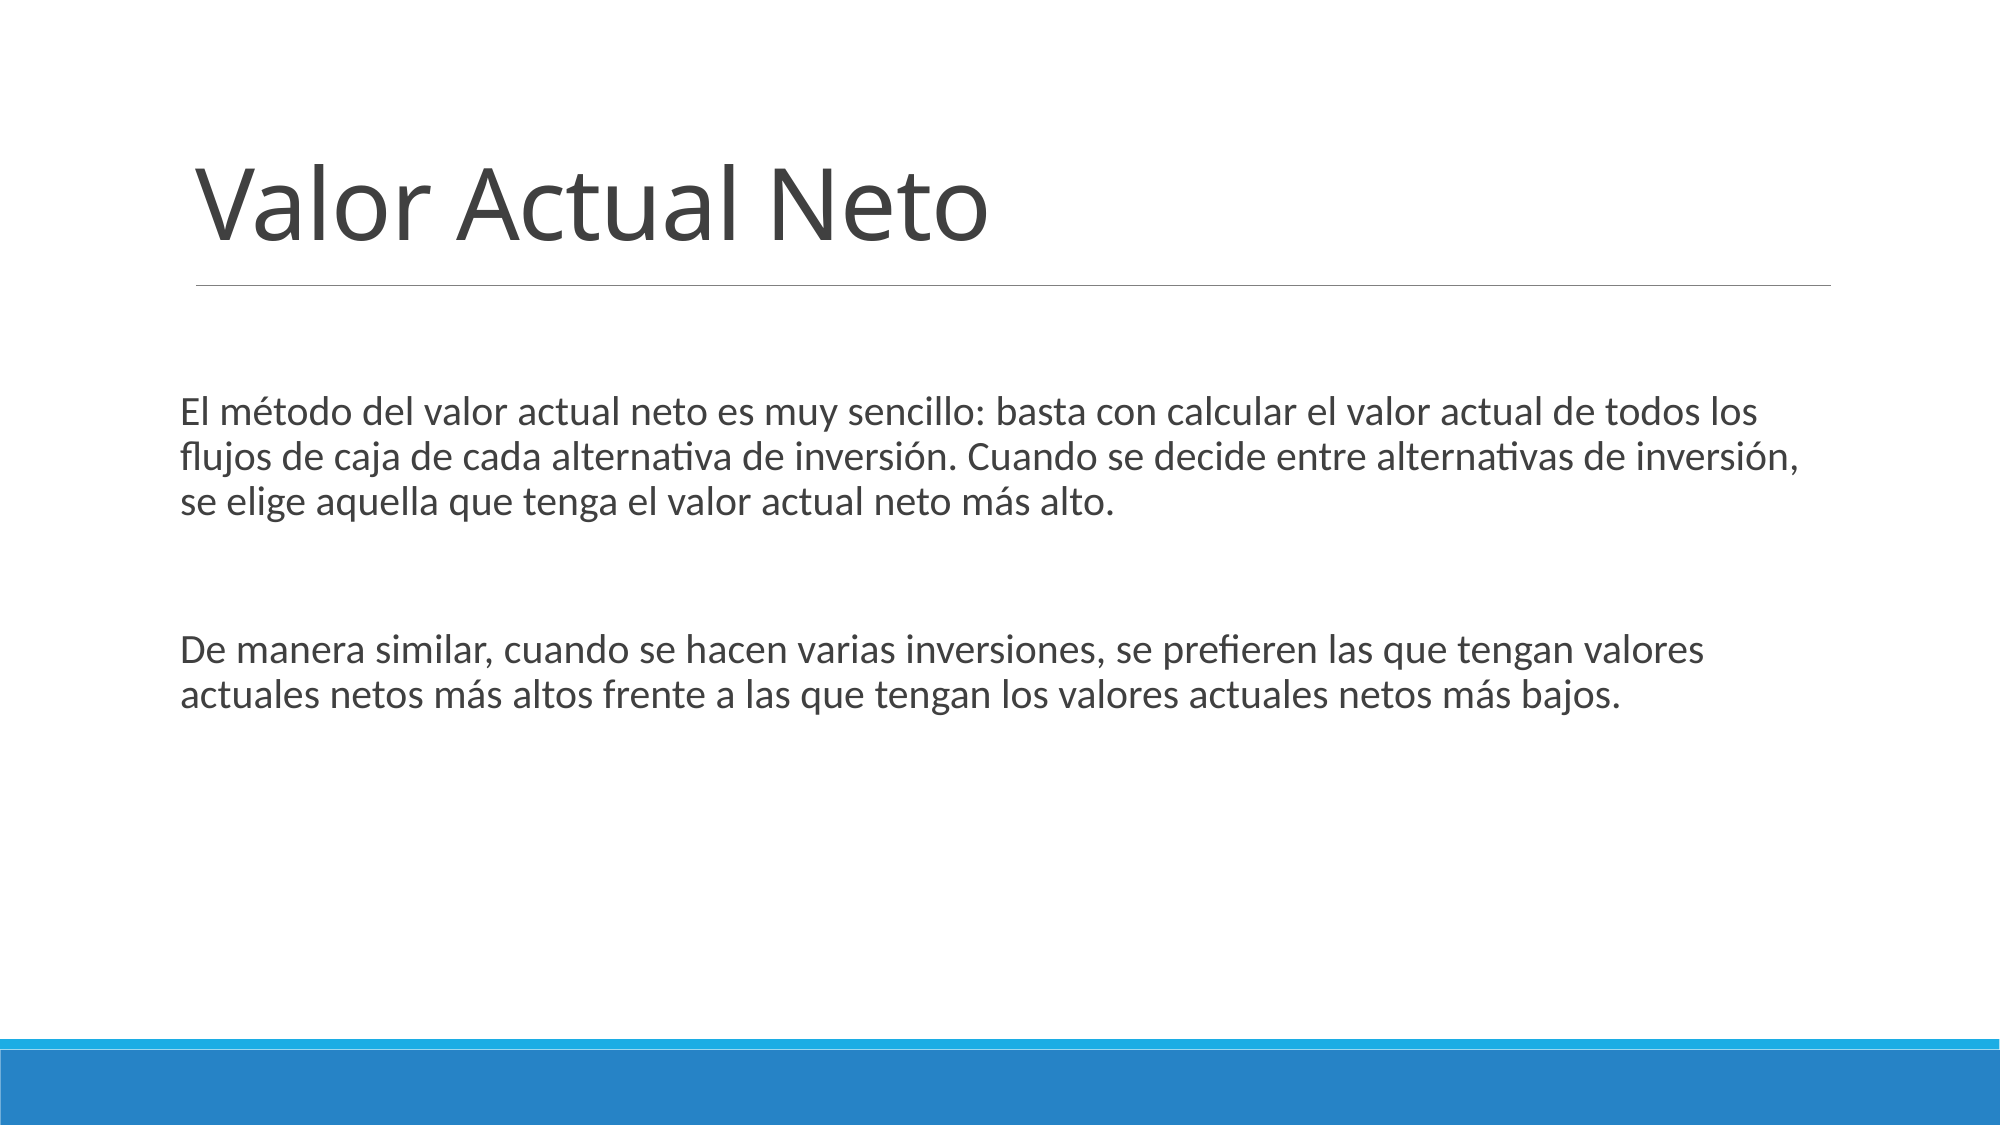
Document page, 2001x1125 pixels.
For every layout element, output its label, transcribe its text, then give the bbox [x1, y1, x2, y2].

title Valor Actual Neto [180, 30, 1830, 269]
list El método del valor actual neto es muy sencillo: basta con calcular el valor actual de todos los flujos de caja de cada alternativa de inversión. Cuando se decide entre alternativas de inversión, se elige aquella que tenga el valor actual neto más alto. De manera similar, cuando se hacen varias inversiones, se prefieren las que tengan valores actuales netos más altos frente a las que tengan los valores actuales netos más bajos. [180, 302, 1830, 963]
